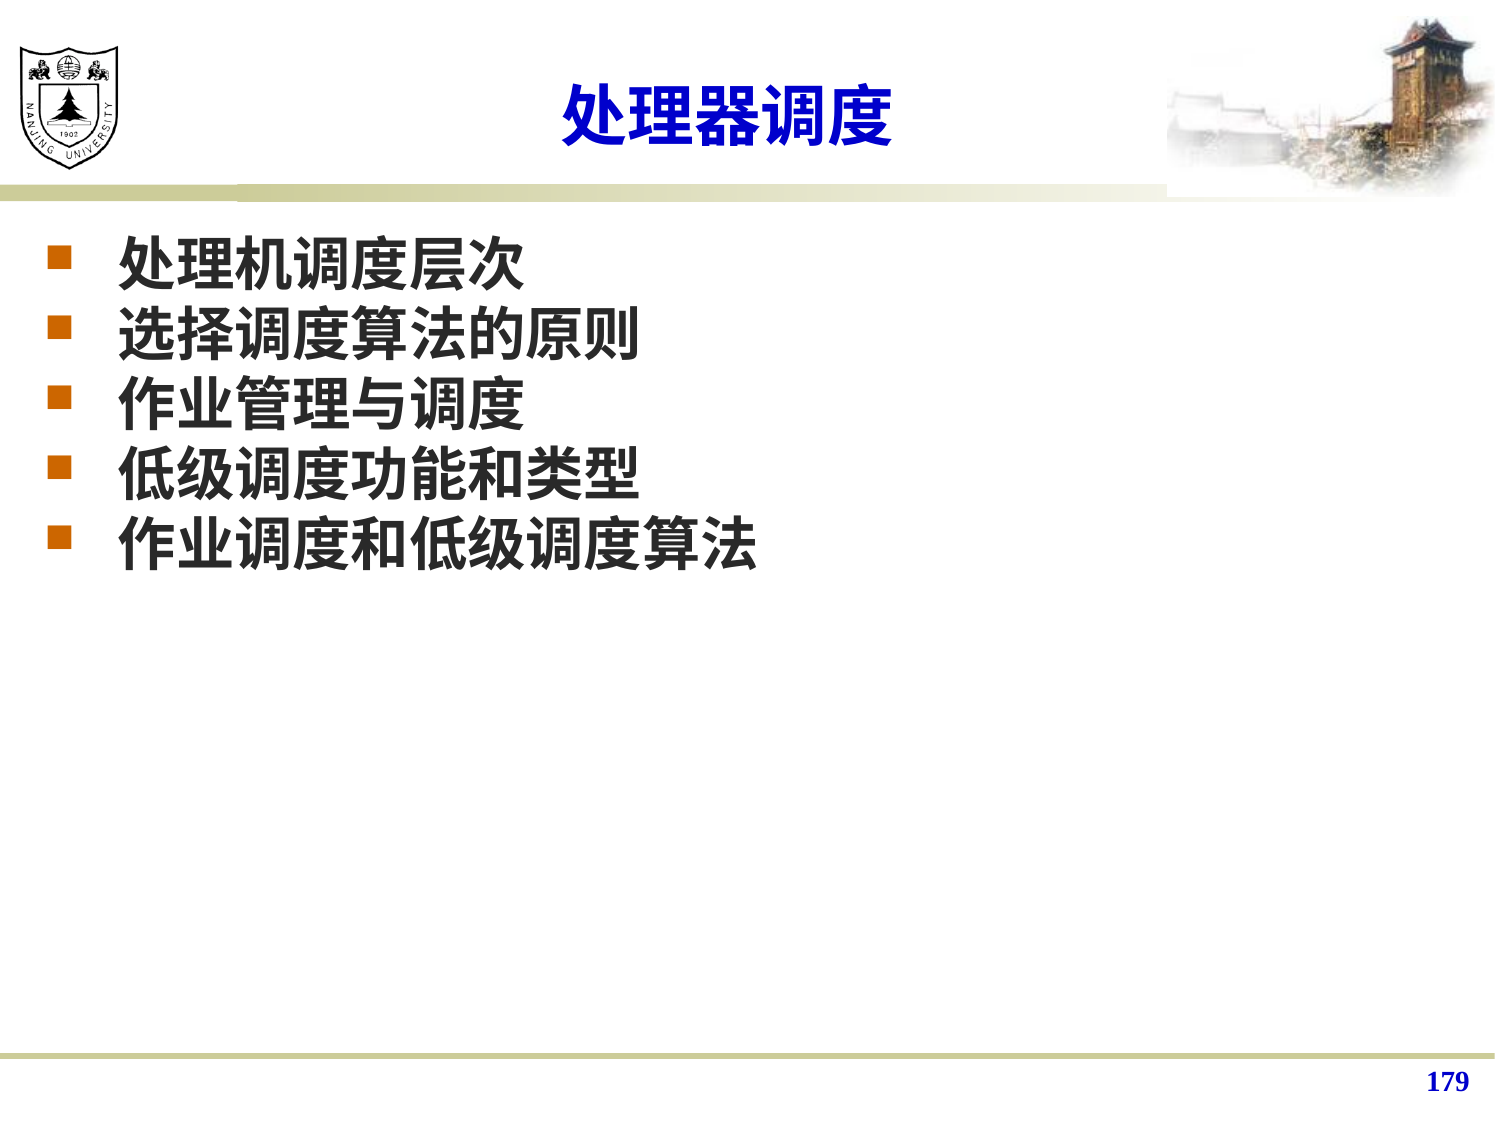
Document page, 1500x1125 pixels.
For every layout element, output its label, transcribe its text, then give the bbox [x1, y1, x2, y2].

slide_number 179 [1399, 1054, 1496, 1125]
picture [1167, 16, 1495, 197]
picture [0, 1053, 1495, 1059]
title 处理器调度 [123, 66, 1331, 161]
list 处理机调度层次 选择调度算法的原则 作业管理与调度 低级调度功能和类型 作业调度和低级调度算法 [29, 219, 1483, 1035]
picture [14, 42, 124, 173]
